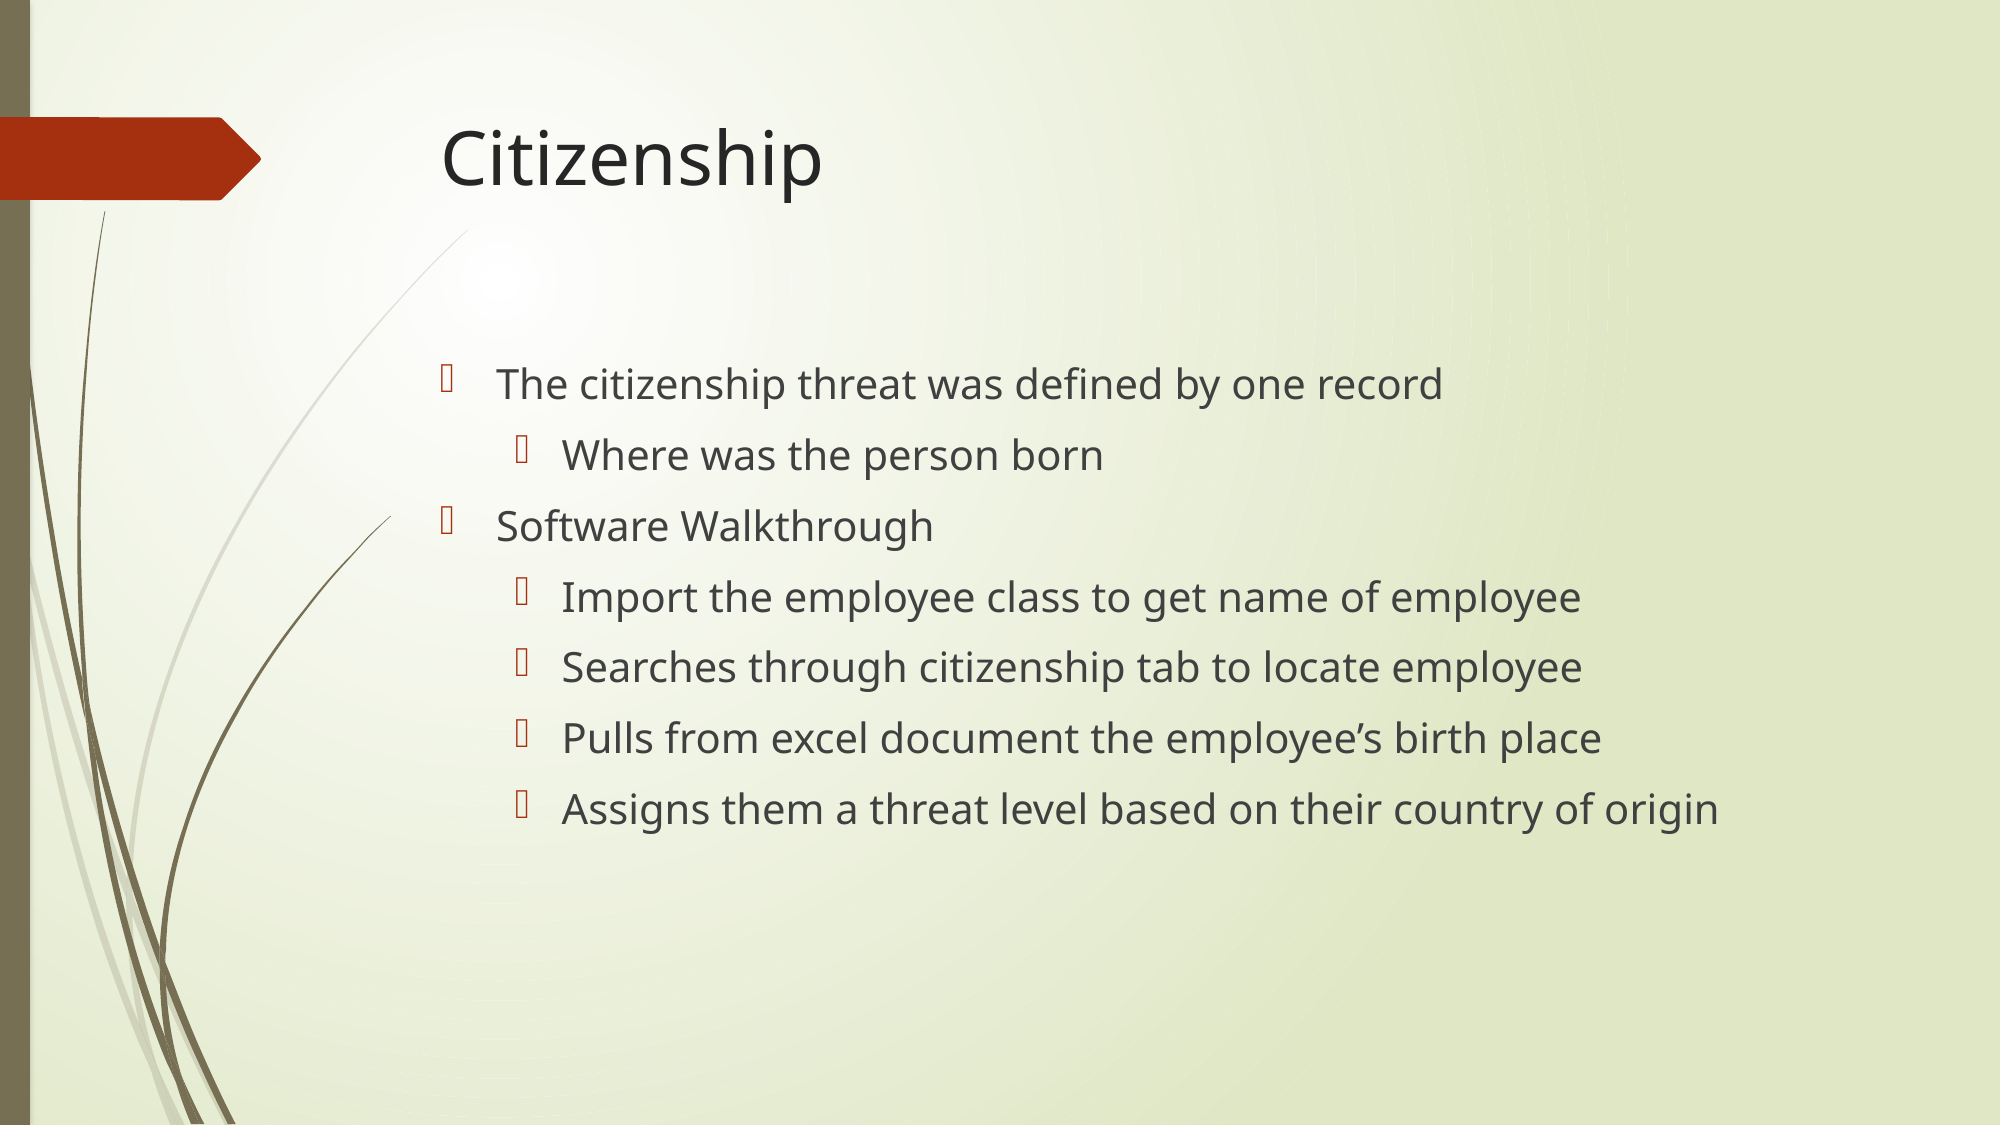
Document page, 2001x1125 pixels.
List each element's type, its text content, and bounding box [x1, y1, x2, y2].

list The citizenship threat was defined by one record Where was the person born Software Walkthrough Import the employee class to get name of employee Searches through citizenship tab to locate employee Pulls from excel document the employee’s birth place Assigns them a threat level based on their country of origin [424, 350, 1888, 970]
title Citizenship [425, 102, 1888, 313]
